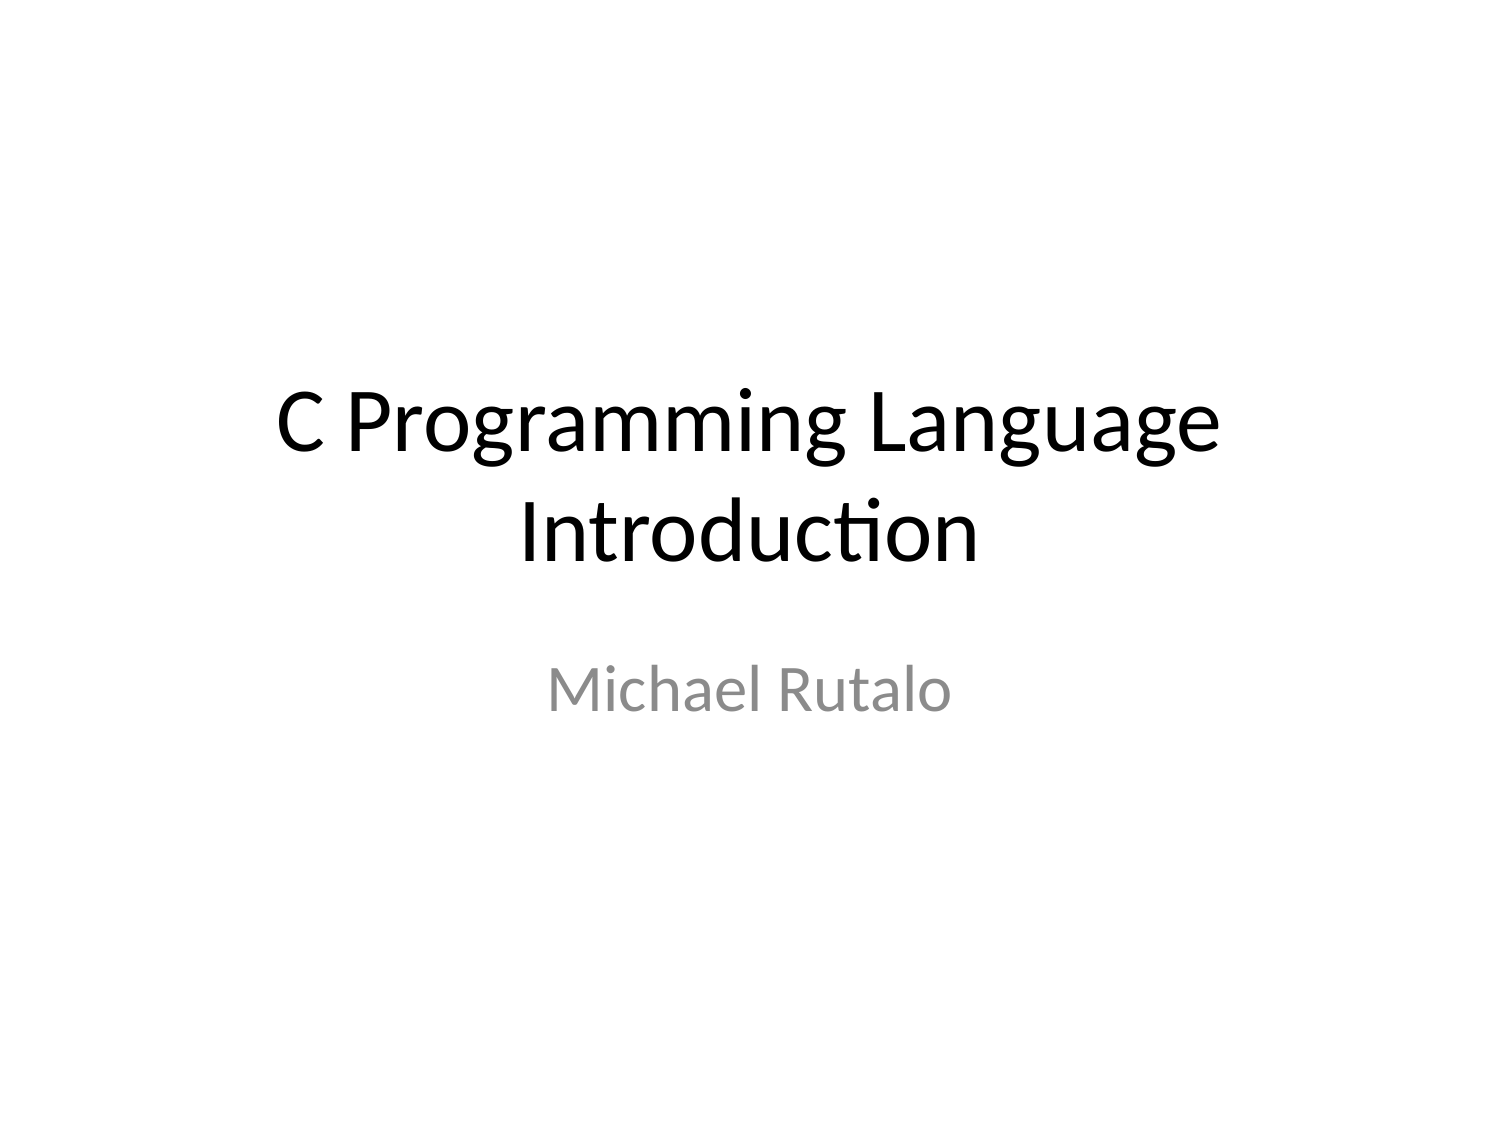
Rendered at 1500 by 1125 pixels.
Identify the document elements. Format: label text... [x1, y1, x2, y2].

title C Programming Language Introduction [112, 349, 1388, 591]
subtitle Michael Rutalo [225, 637, 1275, 925]
